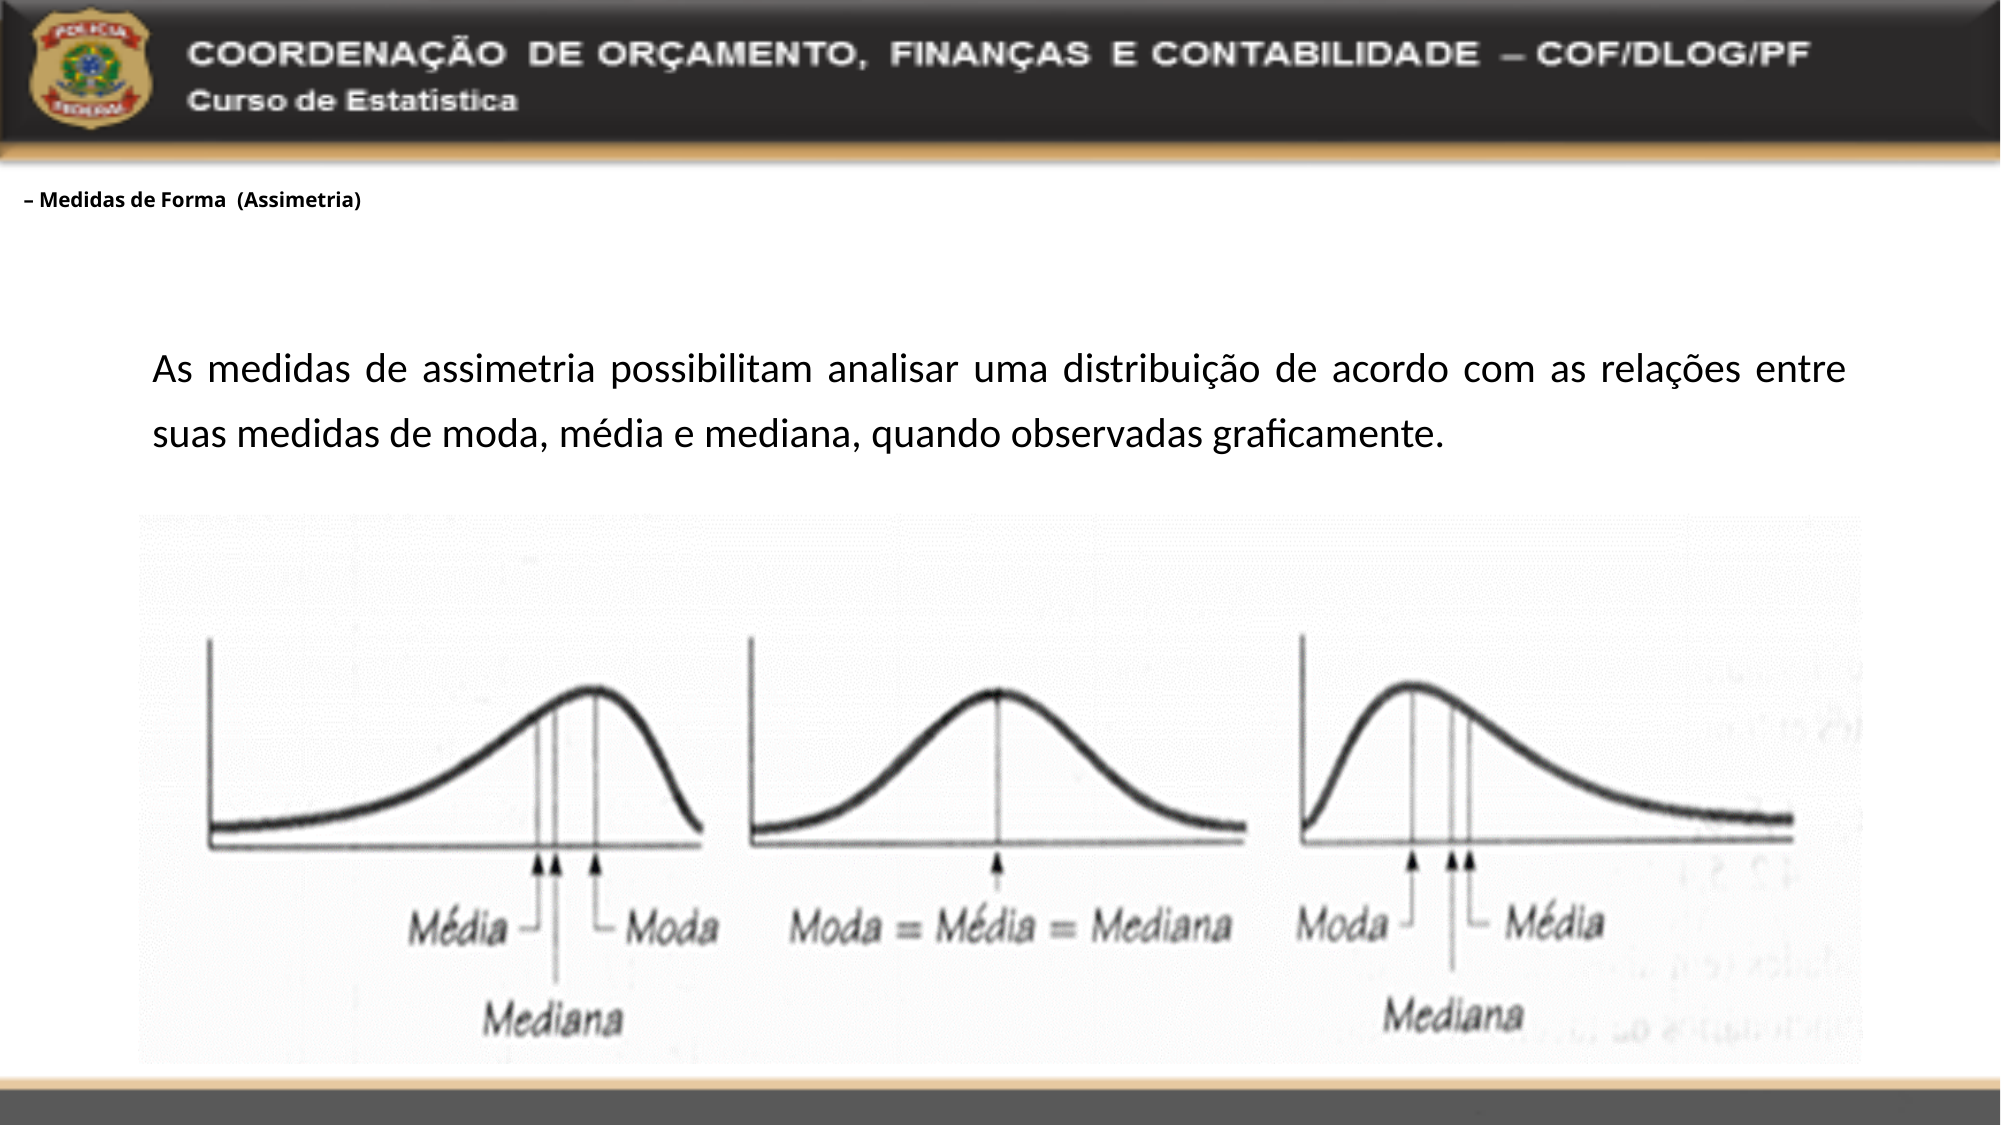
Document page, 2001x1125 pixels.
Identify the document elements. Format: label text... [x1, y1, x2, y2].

title – Medidas de Forma (Assimetria) [0, 166, 1725, 223]
picture [0, 0, 2001, 1125]
list As medidas de assimetria possibilitam analisar uma distribuição de acordo com as relações entre suas medidas de moda, média e mediana, quando observadas graficamente. [137, 318, 1863, 511]
